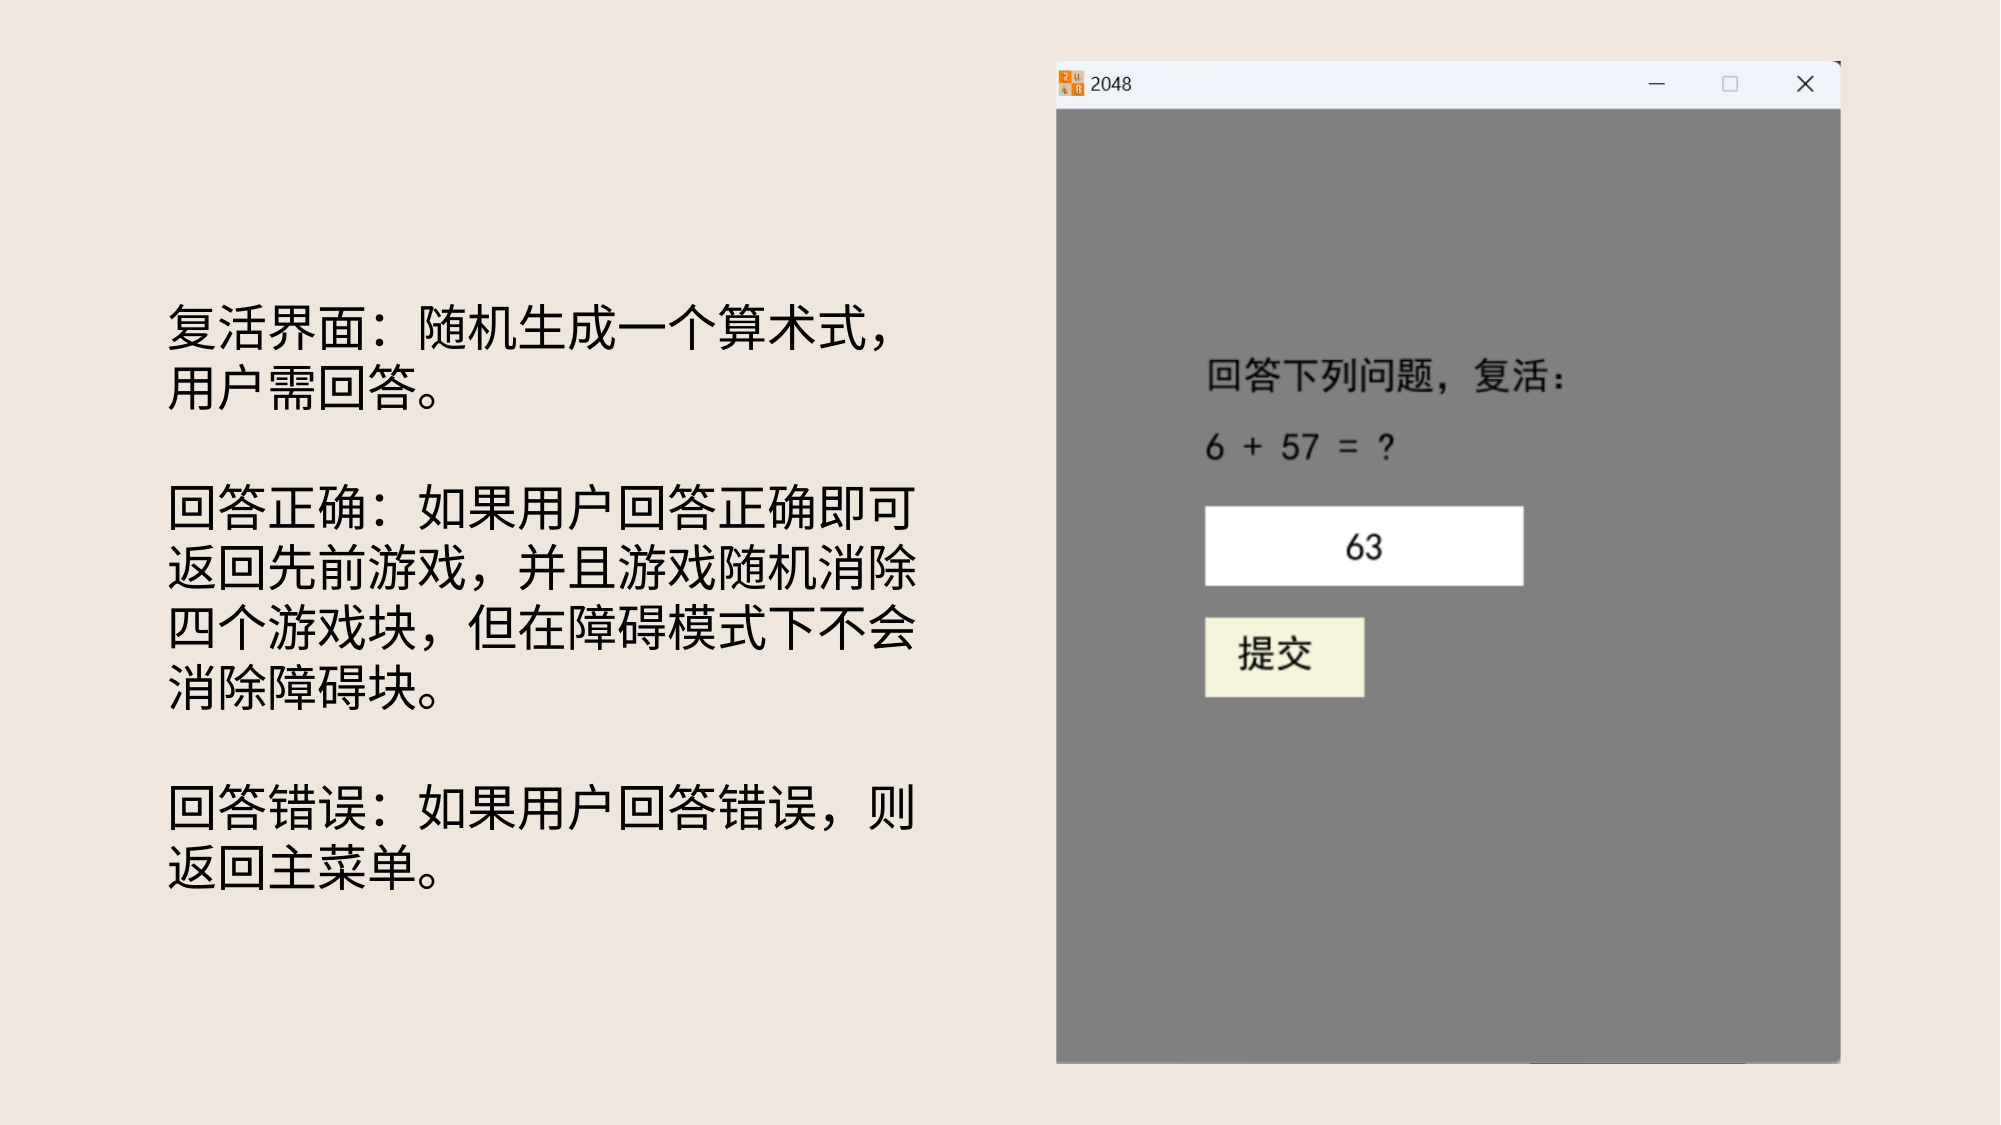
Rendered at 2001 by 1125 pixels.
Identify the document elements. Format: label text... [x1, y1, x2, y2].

text_box 复活界面：随机生成一个算术式，用户需回答。 回答正确：如果用户回答正确即可返回先前游戏，并且游戏随机消除四个游戏块，但在障碍模式下不会消除障碍块。 回答错误：如果用户回答错误，则返回主菜单。 [152, 288, 945, 904]
picture [1056, 61, 1841, 1064]
